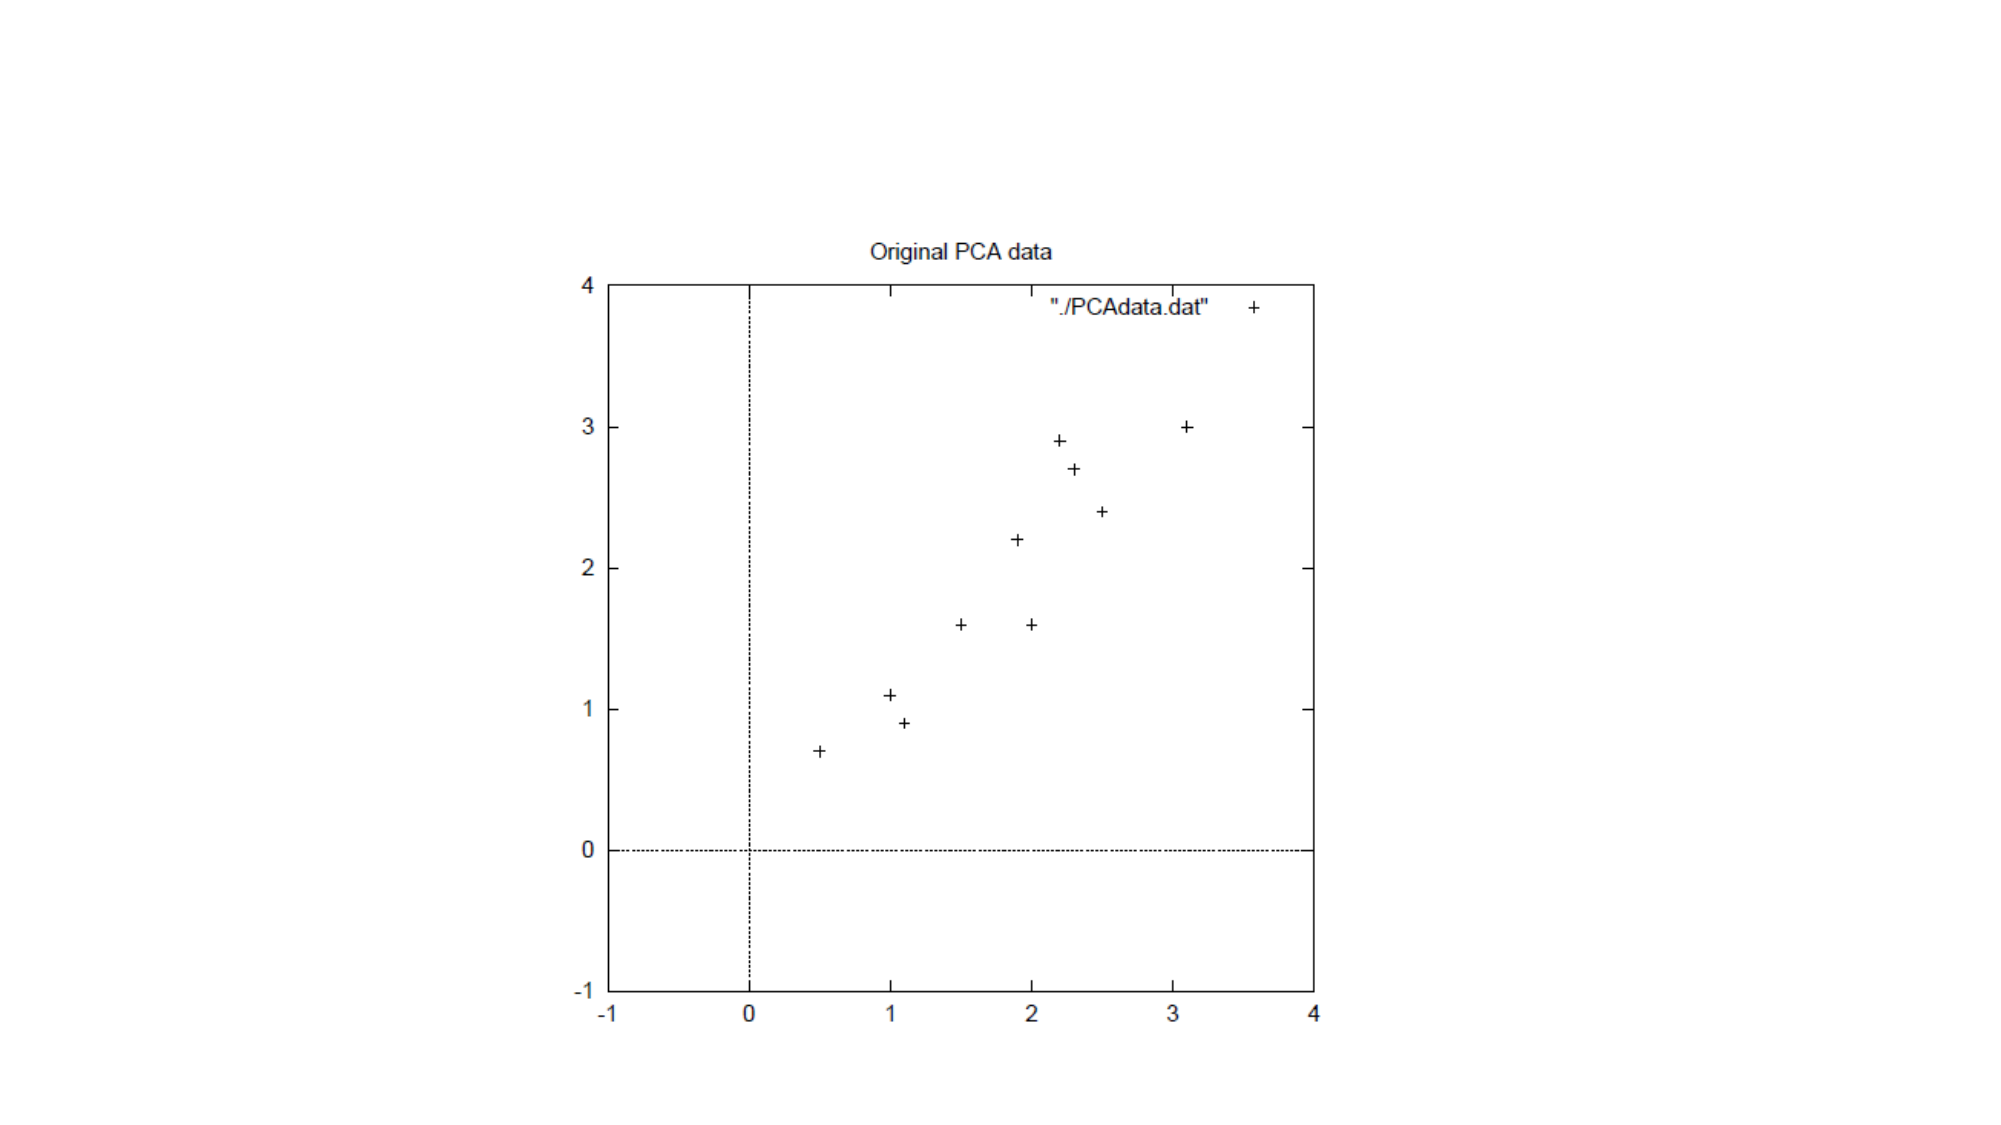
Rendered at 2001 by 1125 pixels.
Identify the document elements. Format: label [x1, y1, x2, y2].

list [516, 220, 1390, 1054]
